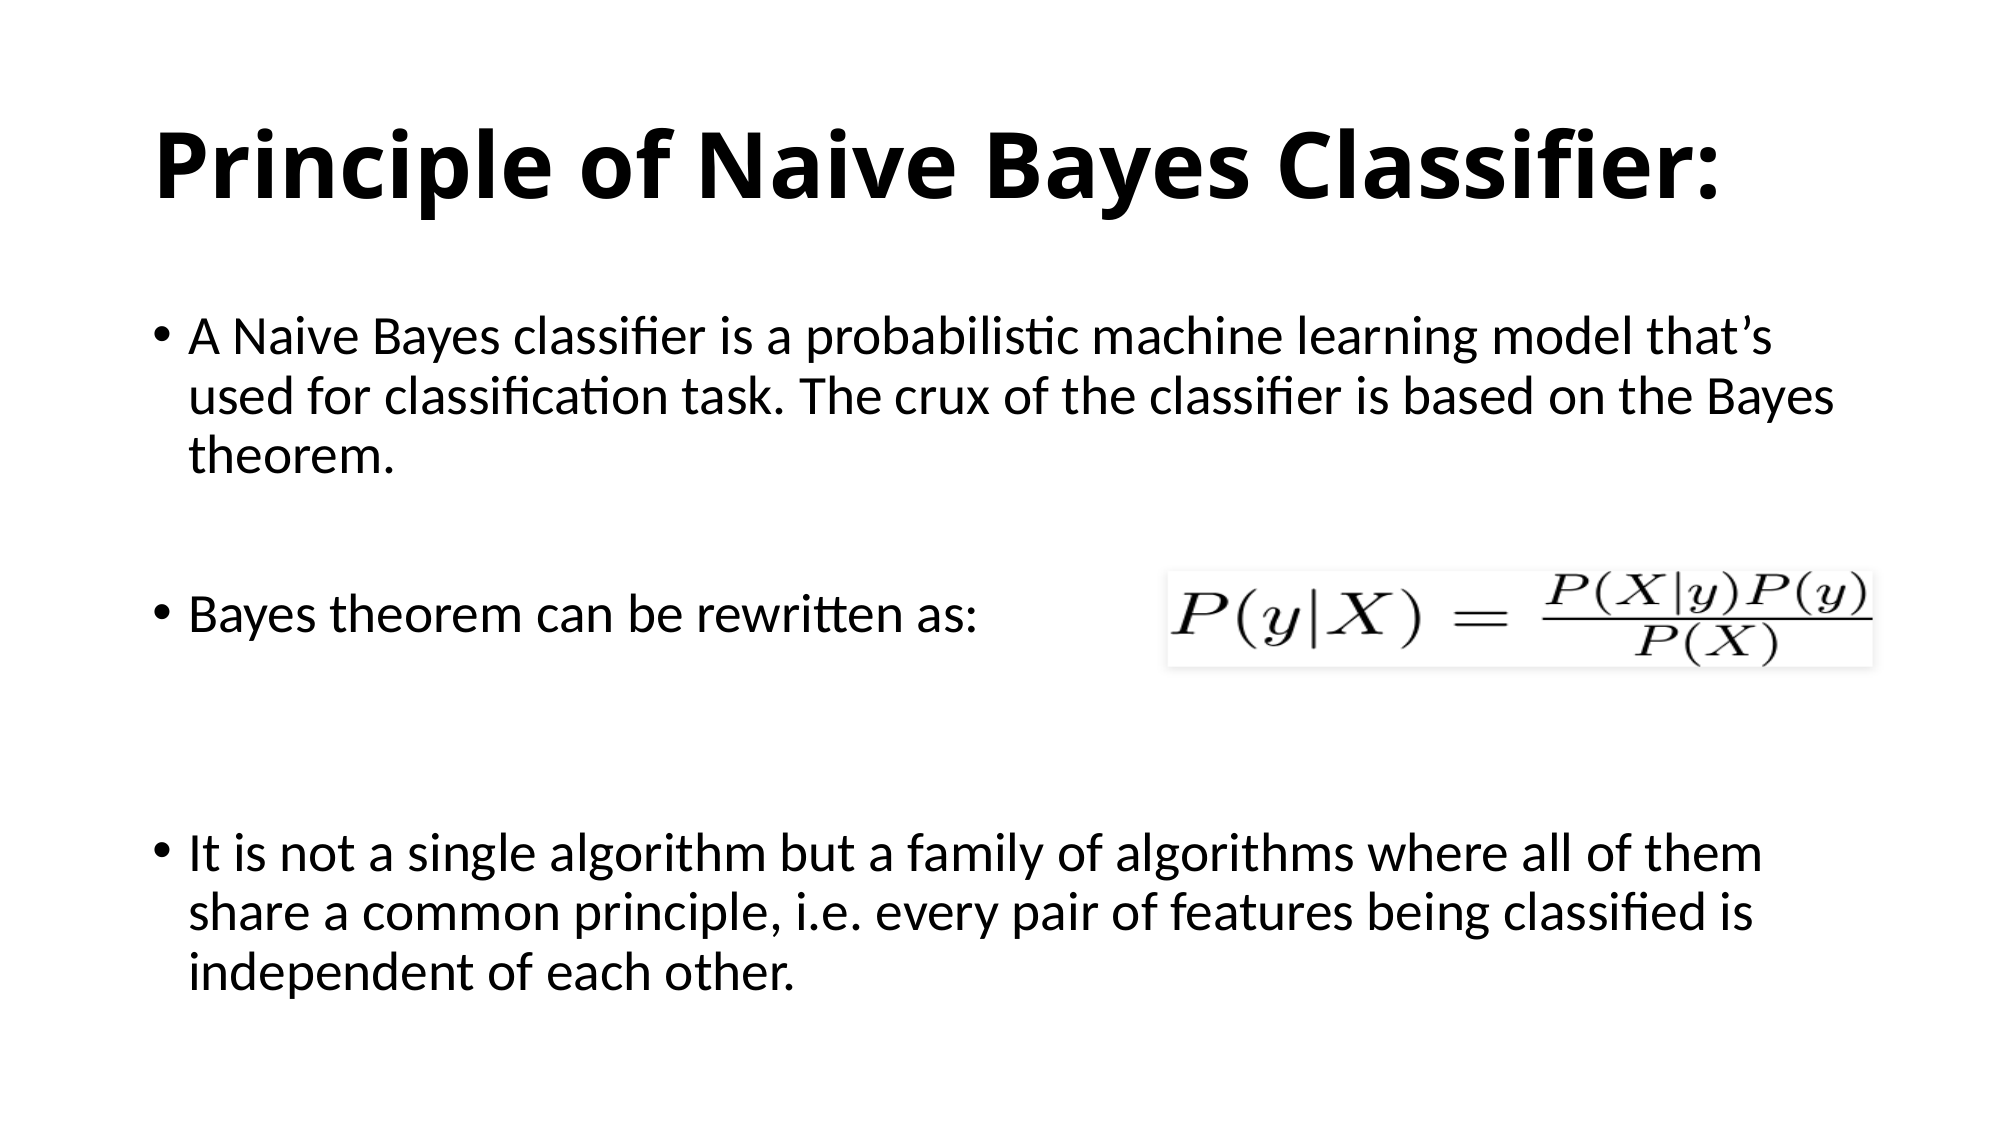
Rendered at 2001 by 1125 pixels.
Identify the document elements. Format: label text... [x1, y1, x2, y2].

list A Naive Bayes classifier is a probabilistic machine learning model that’s used for classification task. The crux of the classifier is based on the Bayes theorem. Bayes theorem can be rewritten as: It is not a single algorithm but a family of algorithms where all of them share a common principle, i.e. every pair of features being classified is independent of each other. [137, 299, 1863, 1014]
title Principle of Naive Bayes Classifier: [137, 59, 1863, 278]
text_box Bayes theorem can be rewritten as: [585, 0, 1415, 224]
picture [1155, 562, 1888, 685]
